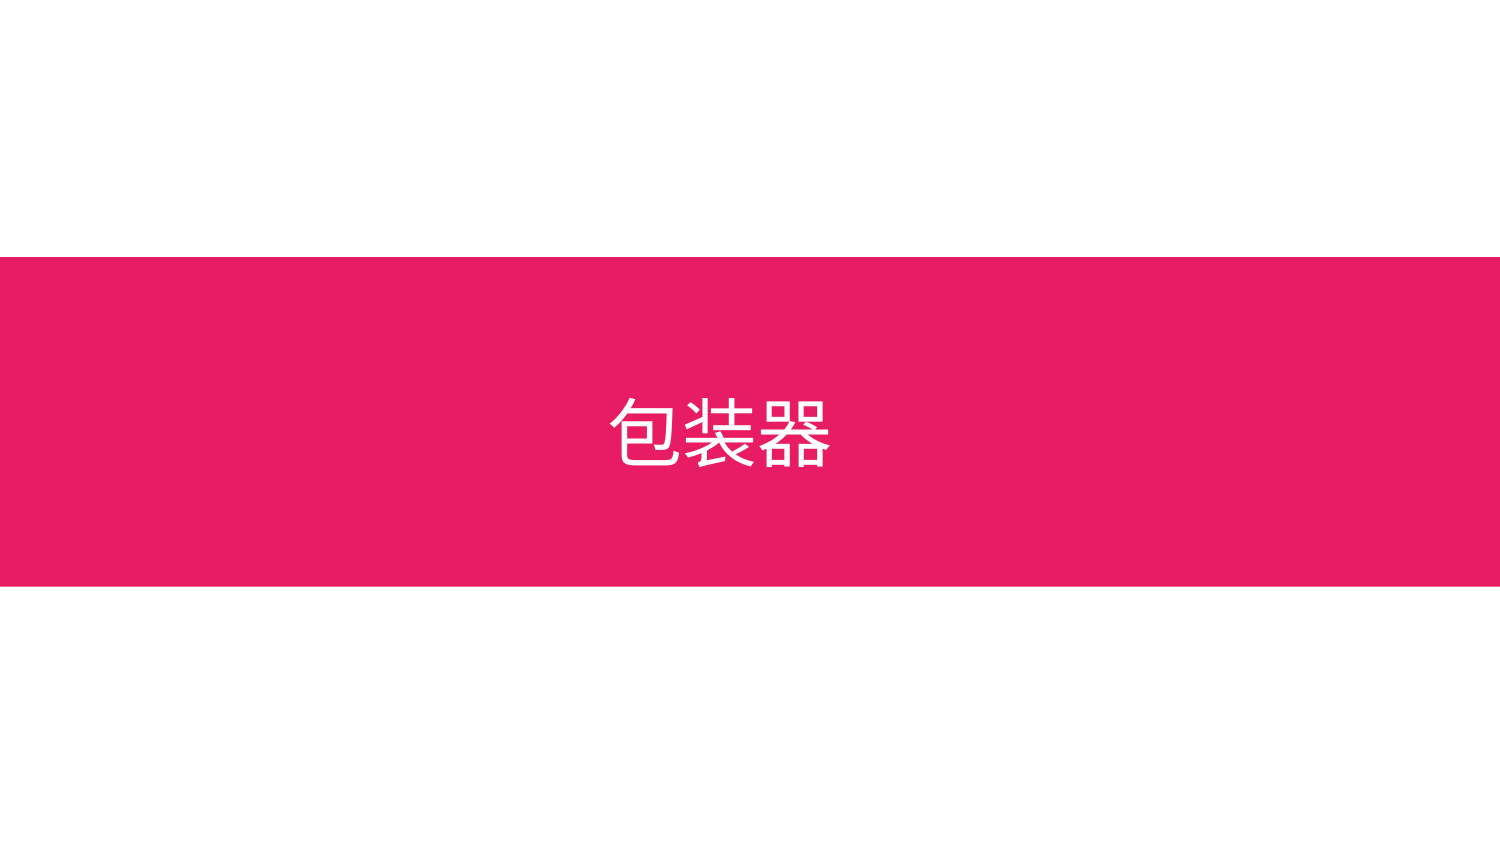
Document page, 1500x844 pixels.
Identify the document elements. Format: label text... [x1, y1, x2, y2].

title 包装器 [605, 383, 895, 527]
